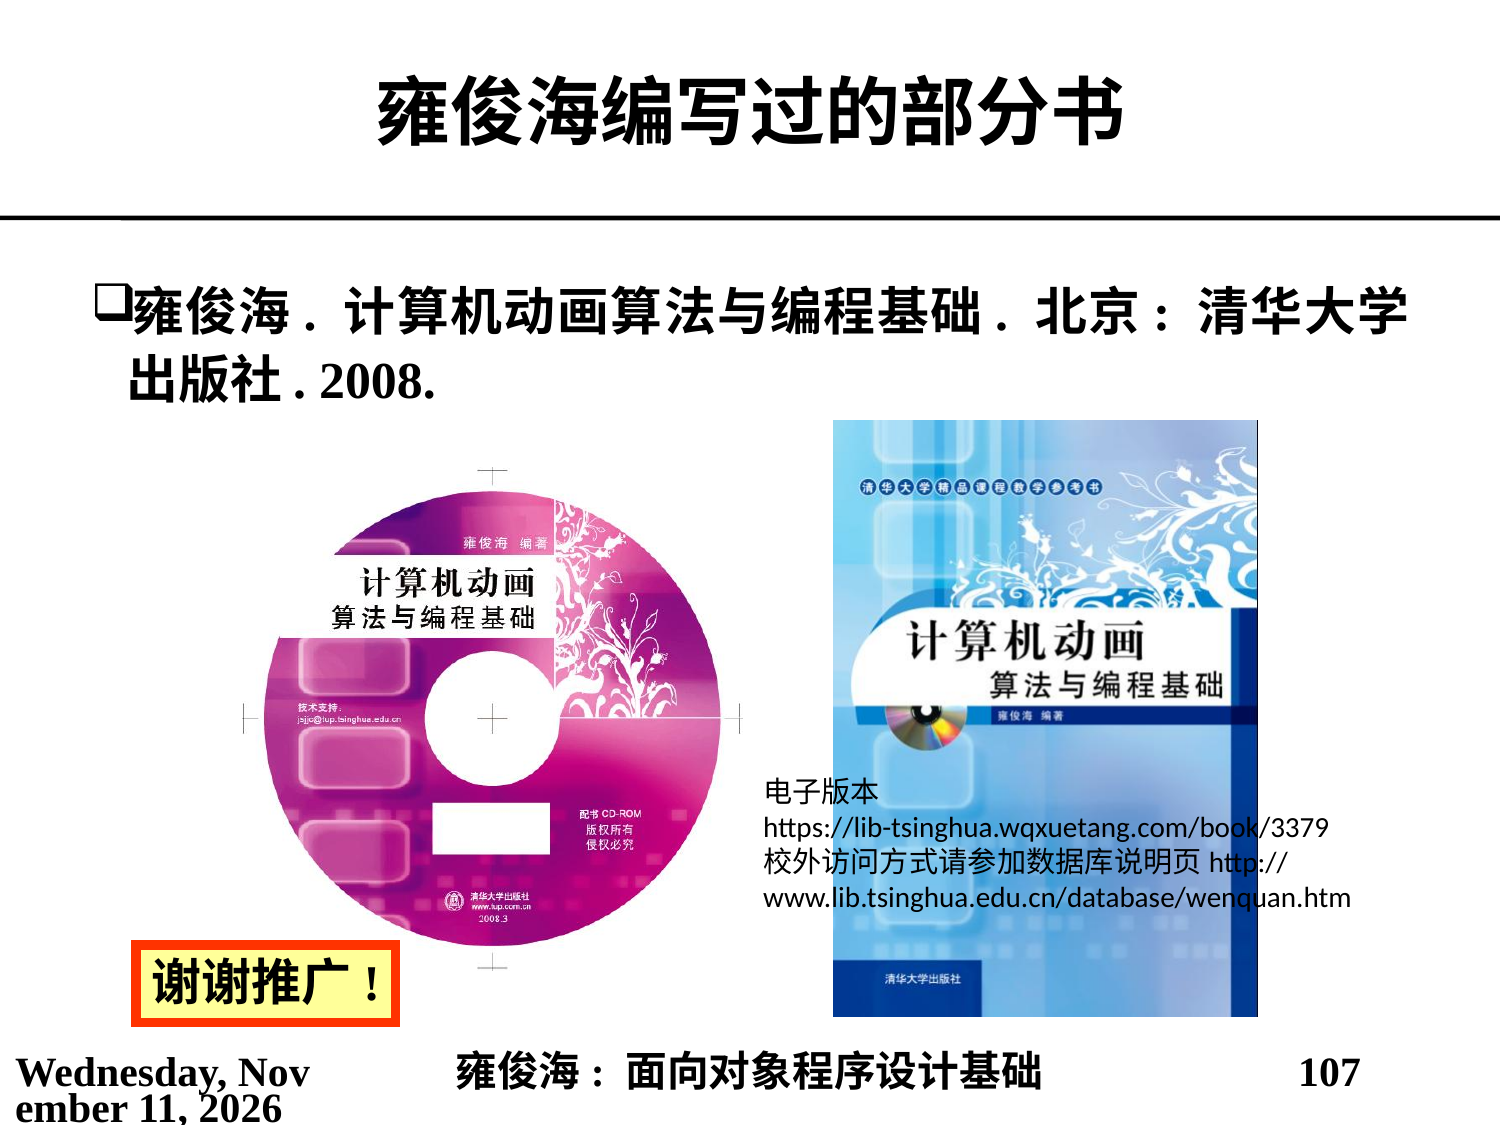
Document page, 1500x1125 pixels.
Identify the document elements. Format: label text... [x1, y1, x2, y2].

text_box 电子版本 https://lib-tsinghua.wqxuetang.com/book/3379 校外访问方式请参加数据库说明页http://www.lib.tsinghua.edu.cn/database/wenquan.htm [1258, 766, 1499, 921]
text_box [242, 420, 1258, 1017]
title 雍俊海编写过的部分书 [0, 0, 1500, 217]
list 雍俊海. 计算机动画算法与编程基础. 北京: 清华大学出版社. 2008. [75, 264, 1425, 418]
text_box 谢谢推广! [135, 945, 396, 1023]
footer 雍俊海: 面向对象程序设计基础 [337, 1042, 1161, 1103]
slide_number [0, 1042, 337, 1103]
slide_number 107 [1161, 1042, 1499, 1103]
